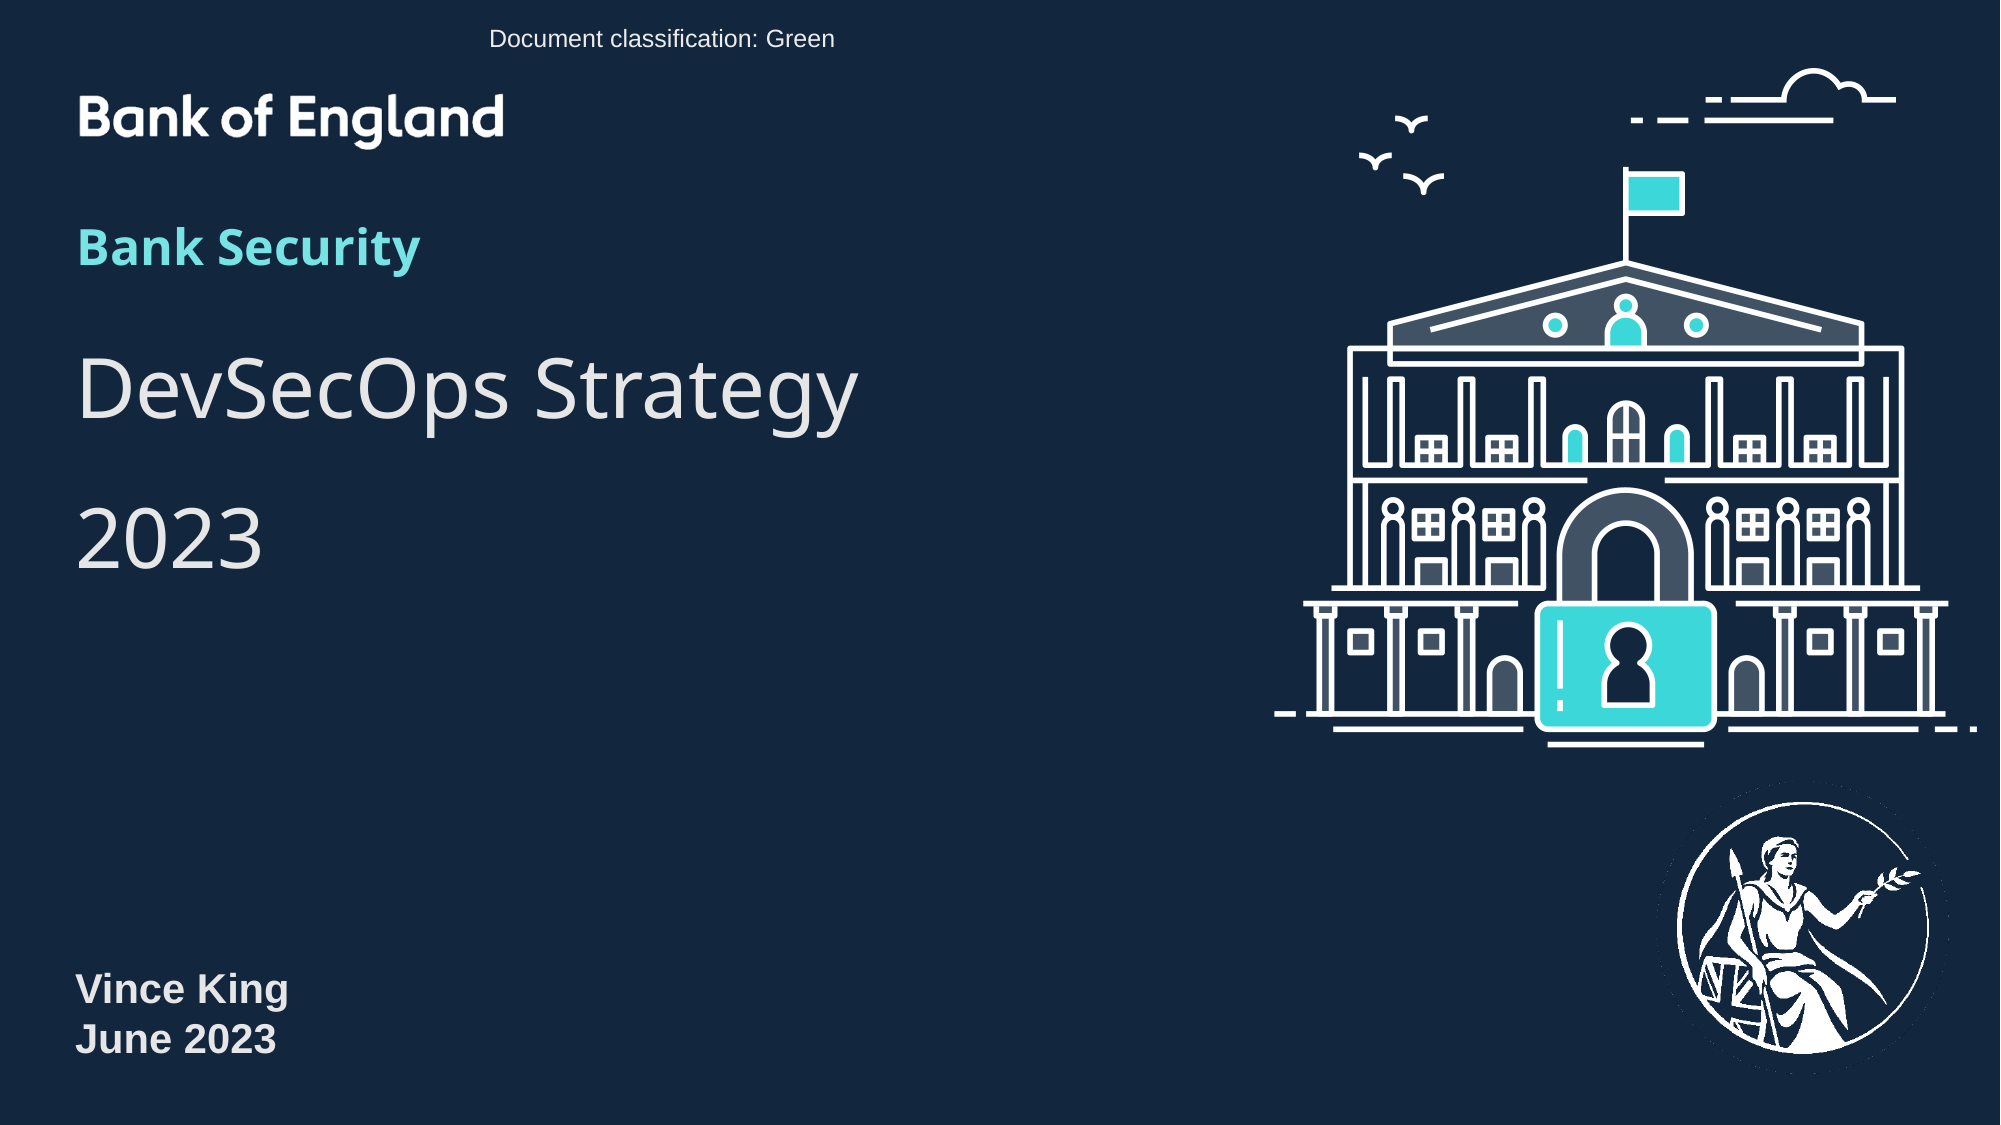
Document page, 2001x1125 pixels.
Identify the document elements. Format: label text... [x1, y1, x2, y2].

list DevSecOps Strategy 2023 [75, 335, 1038, 901]
footer Document classification: Green [75, 0, 1251, 76]
list Bank Security [76, 215, 1040, 289]
picture [53, 74, 529, 169]
picture [1252, 0, 2000, 1125]
list Vince King June 2023 [75, 901, 1038, 1062]
